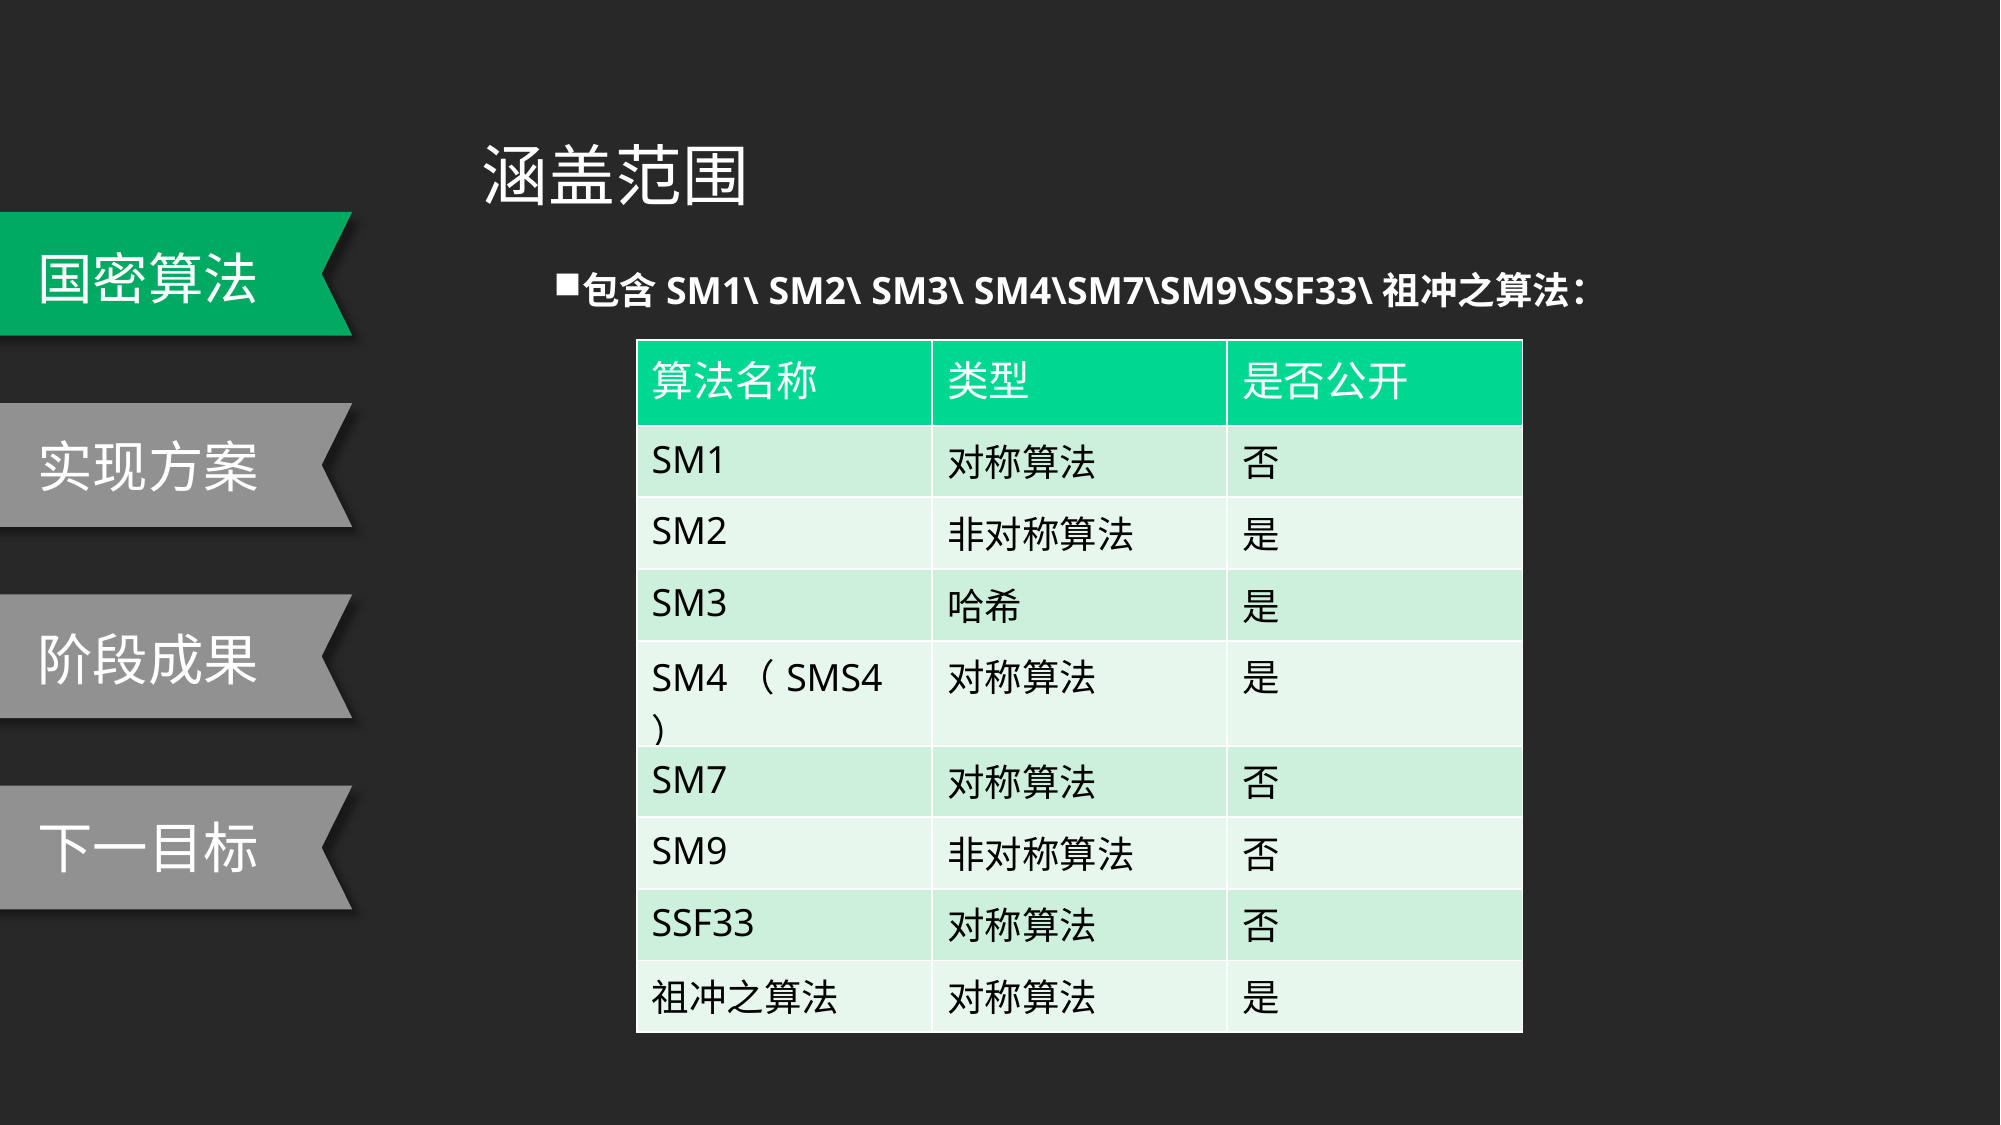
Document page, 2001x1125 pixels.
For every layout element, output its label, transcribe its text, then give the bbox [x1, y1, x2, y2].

table_cell 非对称算法 [933, 818, 1226, 888]
table_cell 对称算法 [933, 961, 1226, 1031]
table_header 类型 [933, 341, 1226, 425]
text_box 包含SM1\ SM2\ SM3\ SM4\SM7\SM9\SSF33\祖冲之算法： [538, 259, 1737, 365]
table_header 是否公开 [1228, 341, 1522, 425]
table_cell 对称算法 [933, 890, 1226, 960]
text_box [0, 785, 354, 910]
table_cell 对称算法 [933, 642, 1226, 745]
table_header 算法名称 [638, 341, 931, 425]
text_box 涵盖范围 [467, 126, 764, 221]
table_cell SM3 [638, 570, 931, 640]
table_cell 是 [1228, 498, 1522, 568]
table_cell 对称算法 [933, 747, 1226, 816]
table_cell SM4（SMS4） [638, 642, 931, 745]
table_cell 是 [1228, 961, 1522, 1031]
table_cell SM2 [638, 498, 931, 568]
table_cell SM9 [638, 818, 931, 888]
table_cell 否 [1228, 890, 1522, 960]
text_box 阶段成果 [22, 610, 275, 699]
table_cell 祖冲之算法 [638, 961, 931, 1031]
table_cell 是 [1228, 642, 1522, 745]
table_cell 非对称算法 [933, 498, 1226, 568]
table_cell 否 [1228, 818, 1522, 888]
table_cell 是 [1228, 570, 1522, 640]
table_cell SM7 [638, 747, 931, 816]
table_cell 对称算法 [933, 427, 1226, 496]
table_cell 否 [1228, 747, 1522, 816]
text_box 下一目标 [22, 799, 275, 888]
text_box 国密算法 [22, 229, 275, 318]
text_box 实现方案 [22, 417, 275, 506]
table_cell 哈希 [933, 570, 1226, 640]
text_box [0, 402, 354, 528]
table_cell 否 [1228, 427, 1522, 496]
table_cell SM1 [638, 427, 931, 496]
table_cell SSF33 [638, 890, 931, 960]
text_box [0, 593, 354, 719]
text_box [0, 211, 354, 337]
